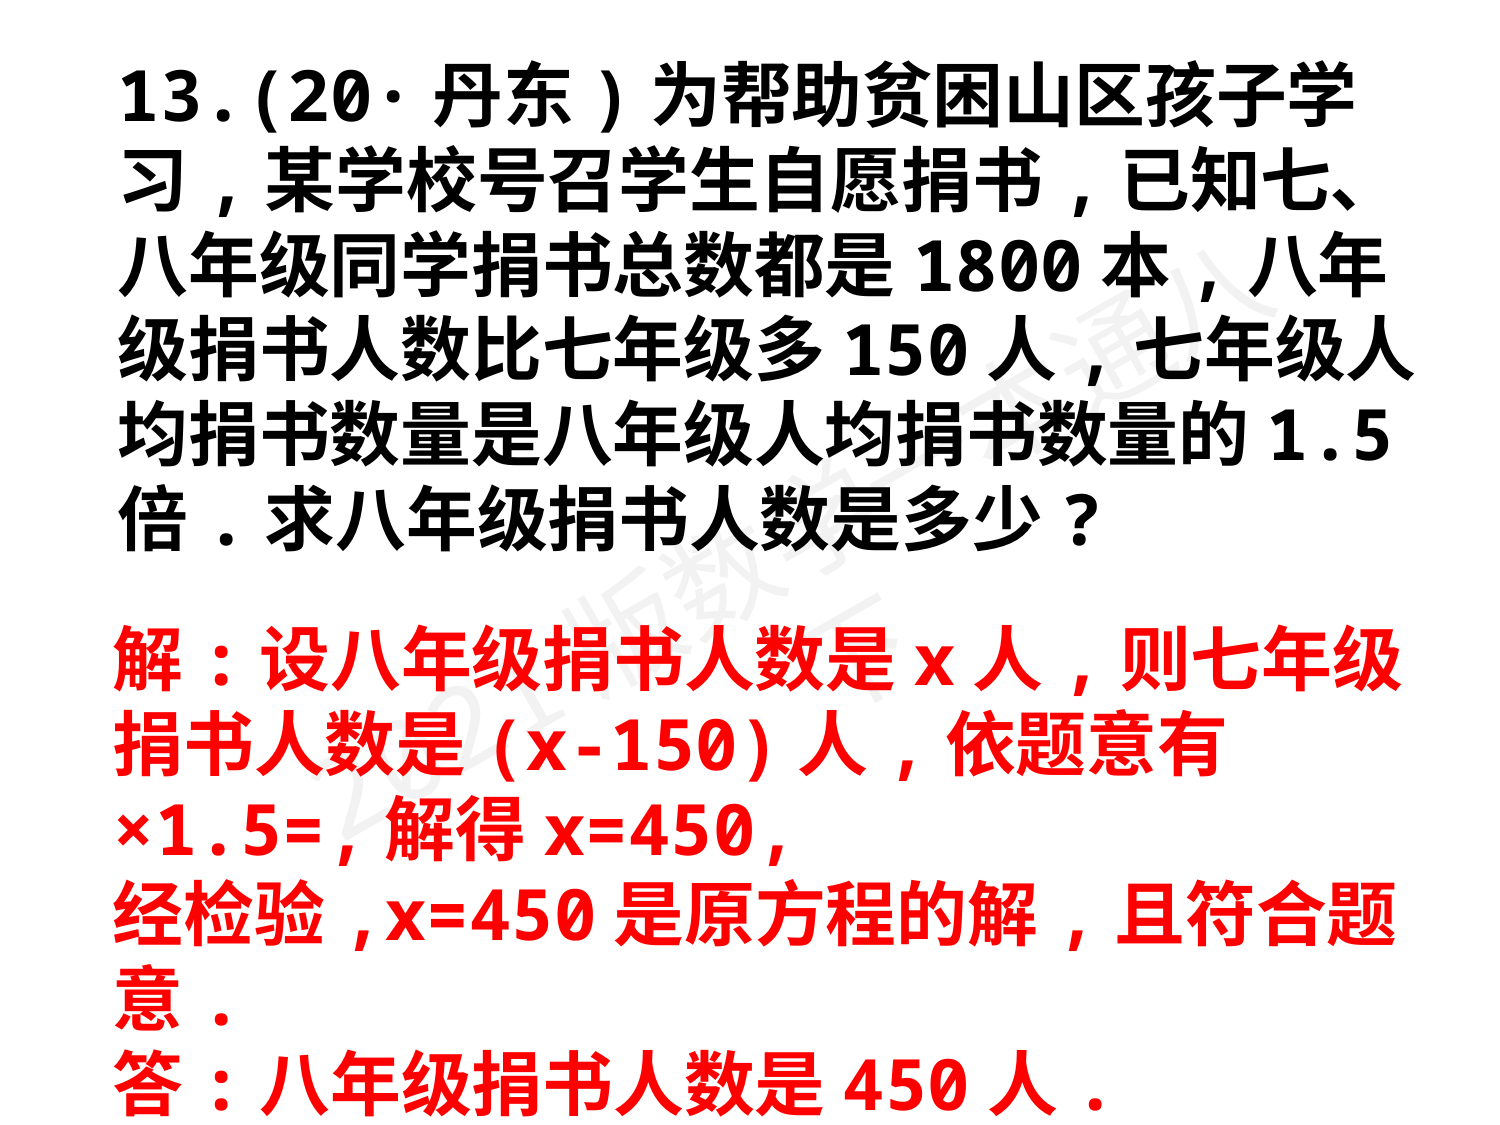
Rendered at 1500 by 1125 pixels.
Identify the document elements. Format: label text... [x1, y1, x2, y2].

text_box 13.(20·丹东)为帮助贫困山区孩子学习,某学校号召学生自愿捐书,已知七､八年级同学捐书总数都是1800本,八年级捐书人数比七年级多150人,七年级人均捐书数量是八年级人均捐书数量的1.5倍.求八年级捐书人数是多少? [103, 42, 1440, 568]
